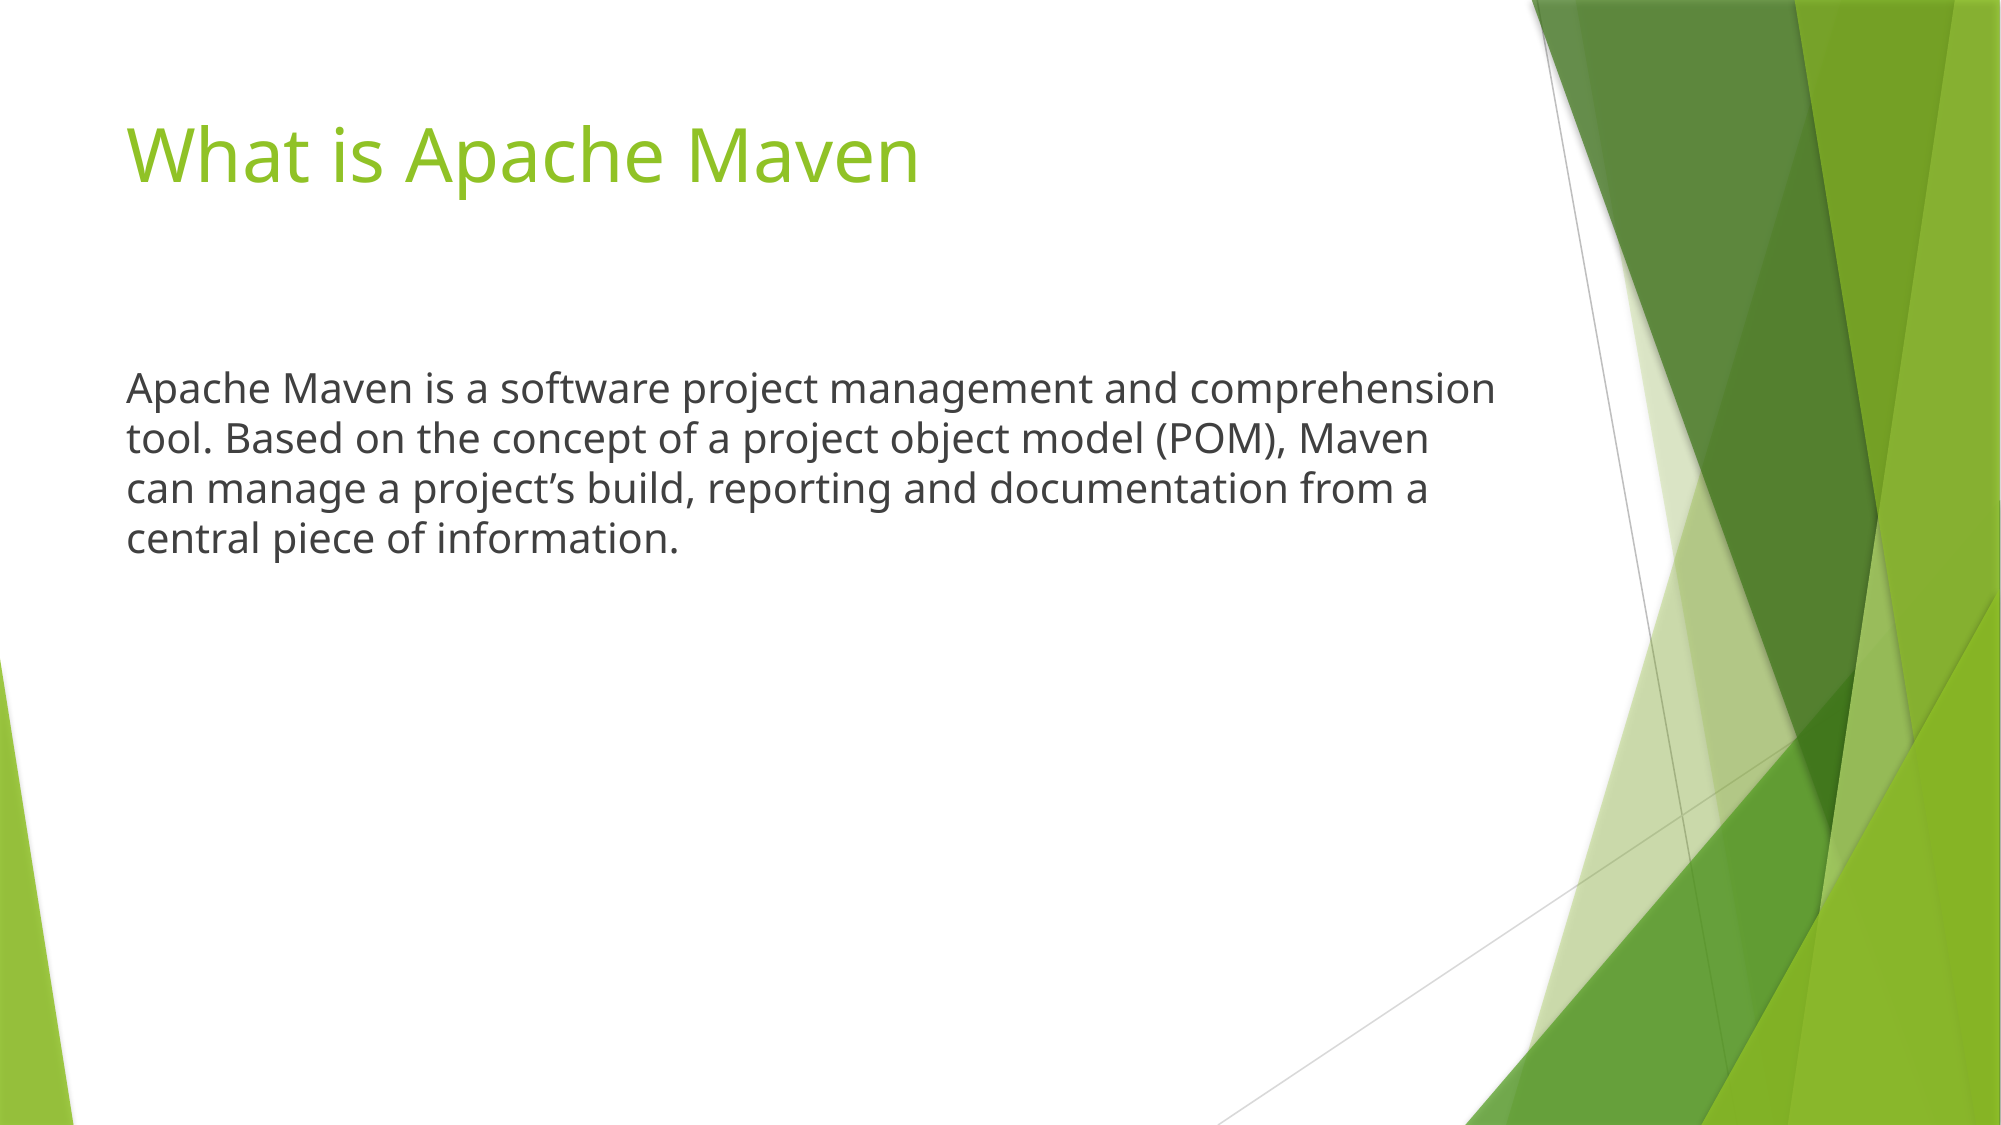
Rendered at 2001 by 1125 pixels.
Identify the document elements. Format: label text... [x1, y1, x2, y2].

title What is Apache Maven [111, 99, 1522, 317]
list Apache Maven is a software project management and comprehension tool. Based on the concept of a project object model (POM), Maven can manage a project’s build, reporting and documentation from a central piece of information. [111, 354, 1522, 992]
